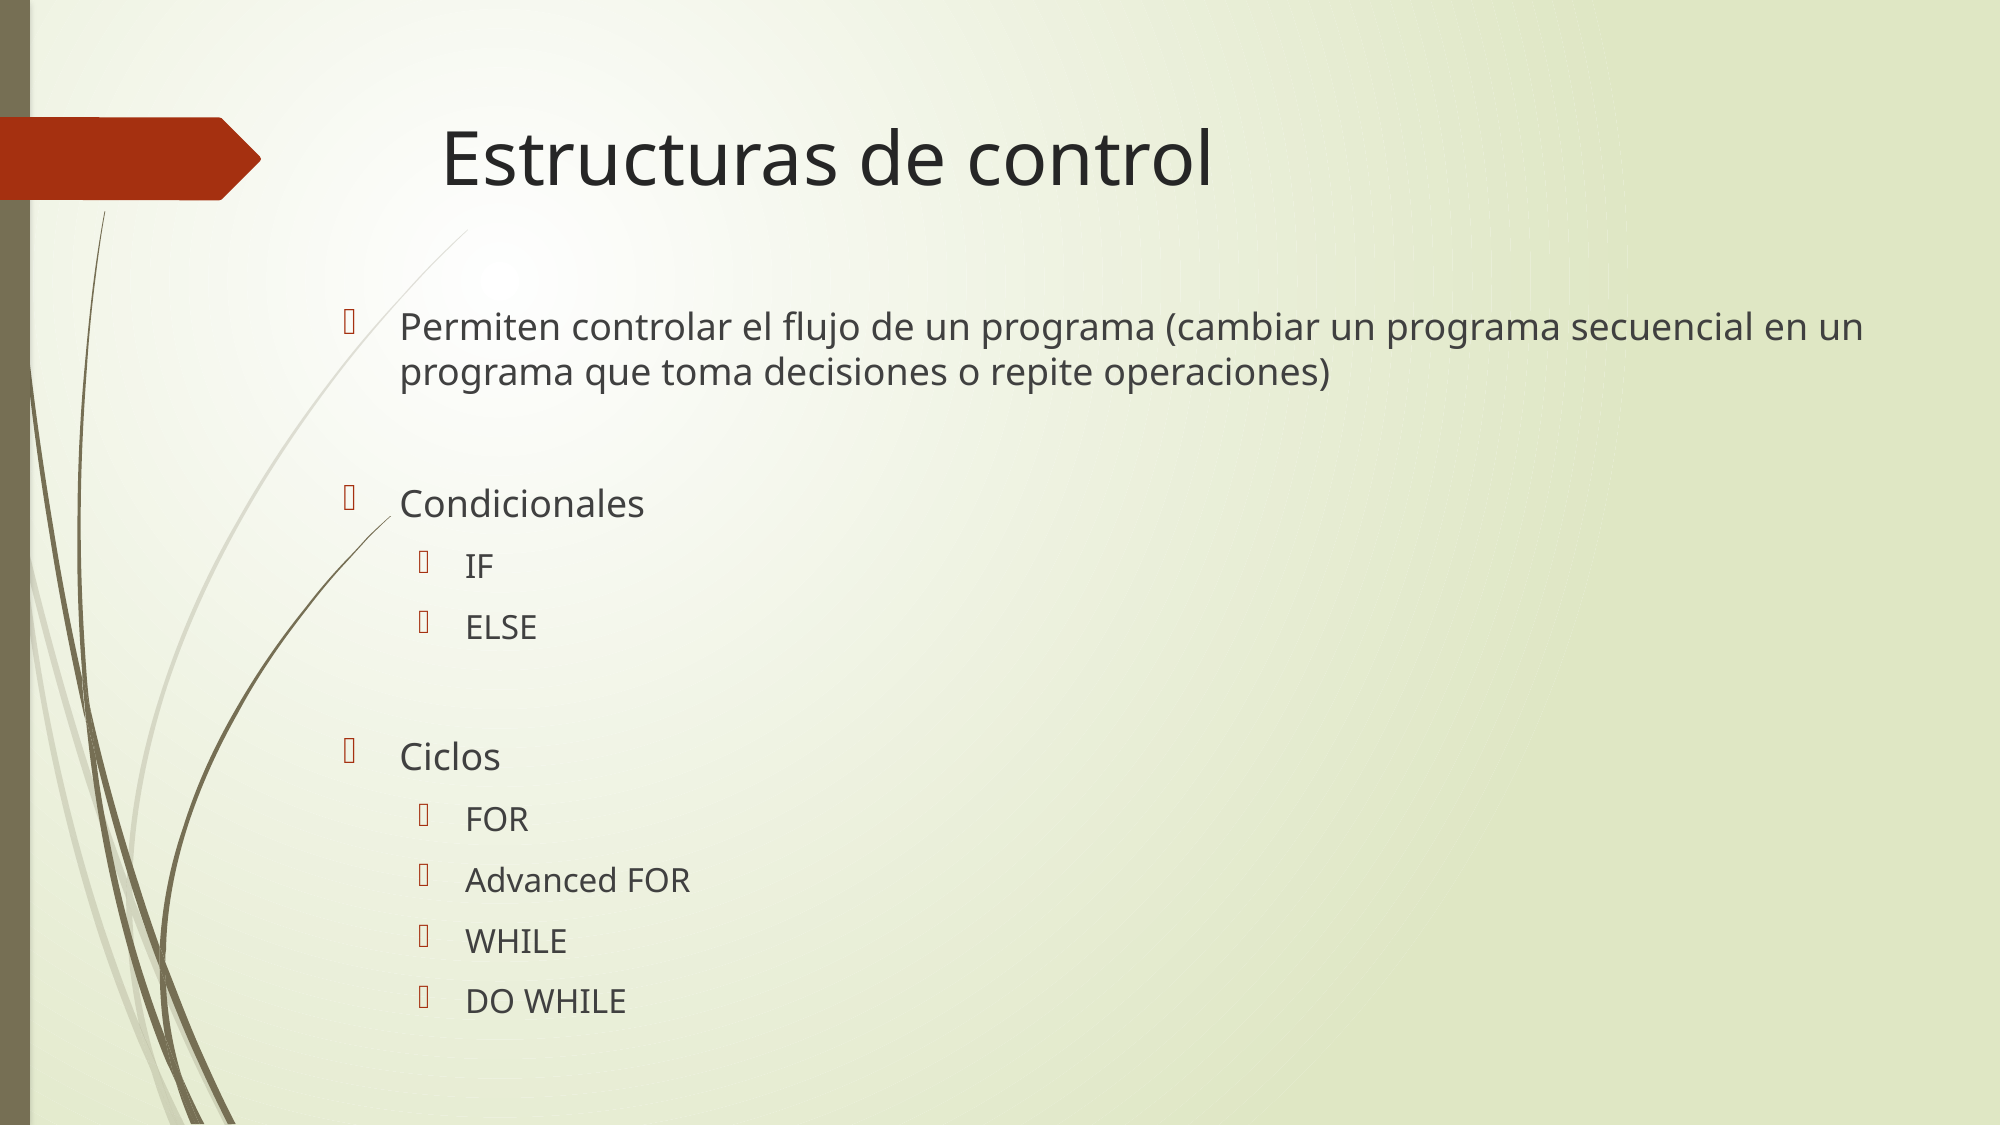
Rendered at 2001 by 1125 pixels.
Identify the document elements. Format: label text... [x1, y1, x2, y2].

list Permiten controlar el flujo de un programa (cambiar un programa secuencial en un programa que toma decisiones o repite operaciones) Condicionales IF ELSE Ciclos FOR Advanced FOR WHILE DO WHILE [328, 295, 1971, 1049]
title Estructuras de control [425, 102, 1888, 295]
